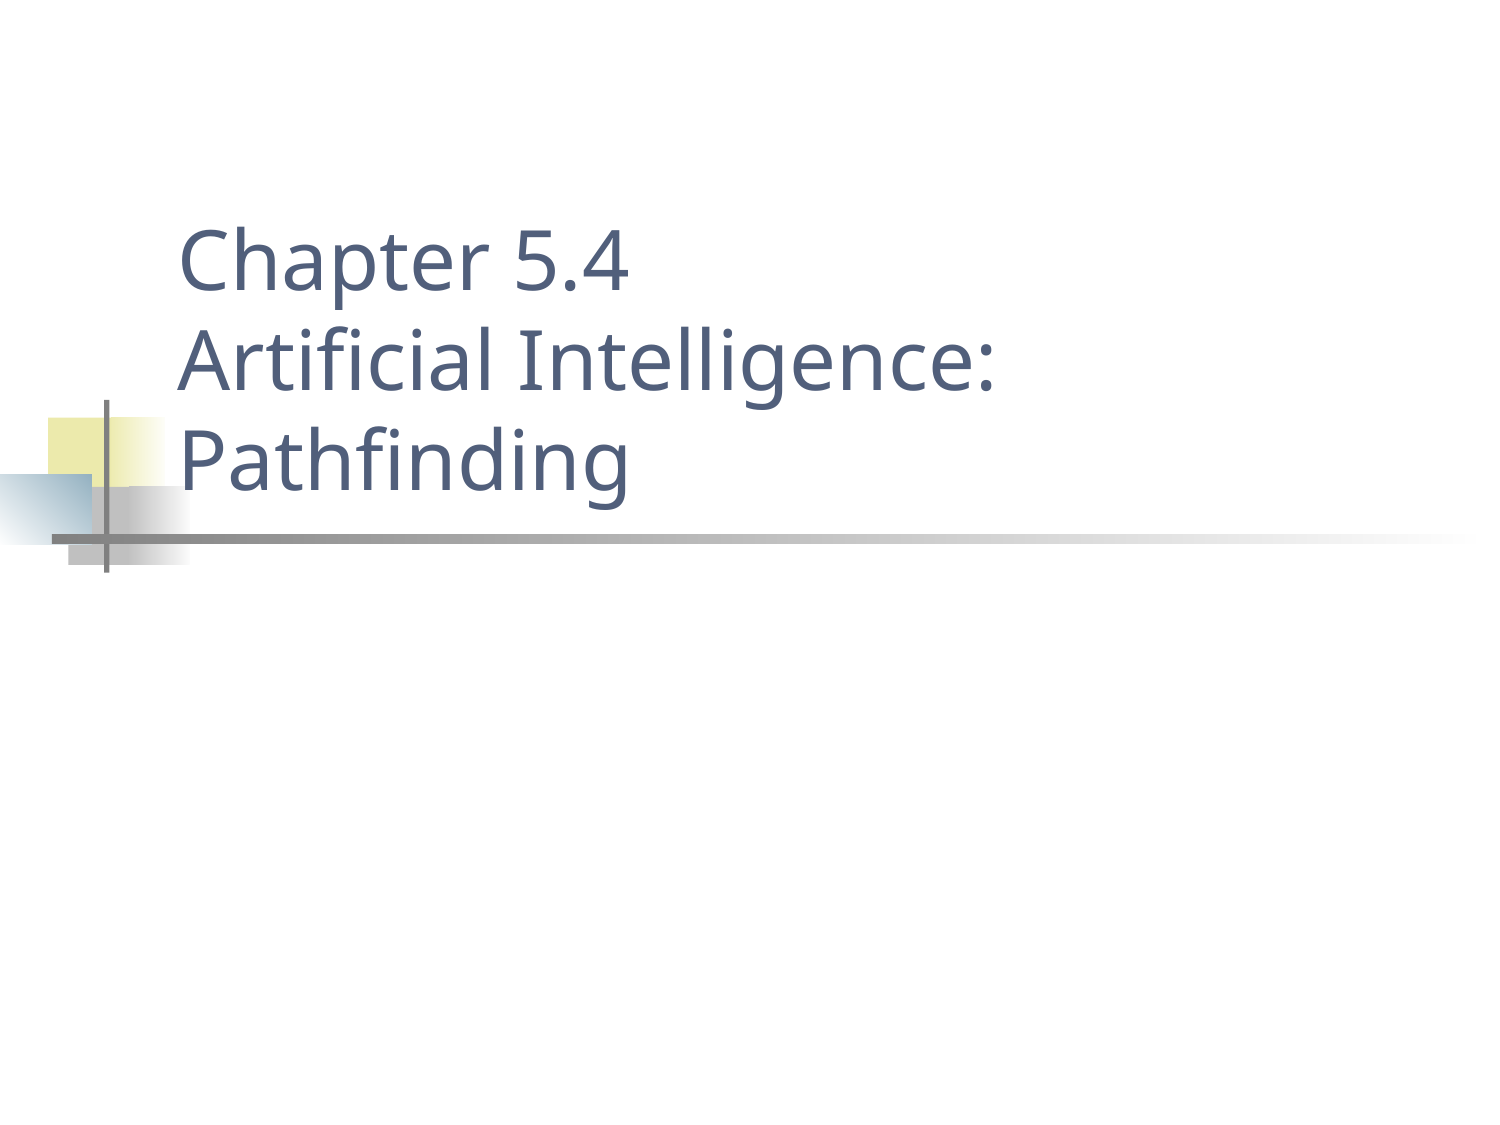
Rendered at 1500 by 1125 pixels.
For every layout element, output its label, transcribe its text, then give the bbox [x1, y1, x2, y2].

title Chapter 5.4 Artificial Intelligence: Pathfinding [162, 274, 1438, 516]
